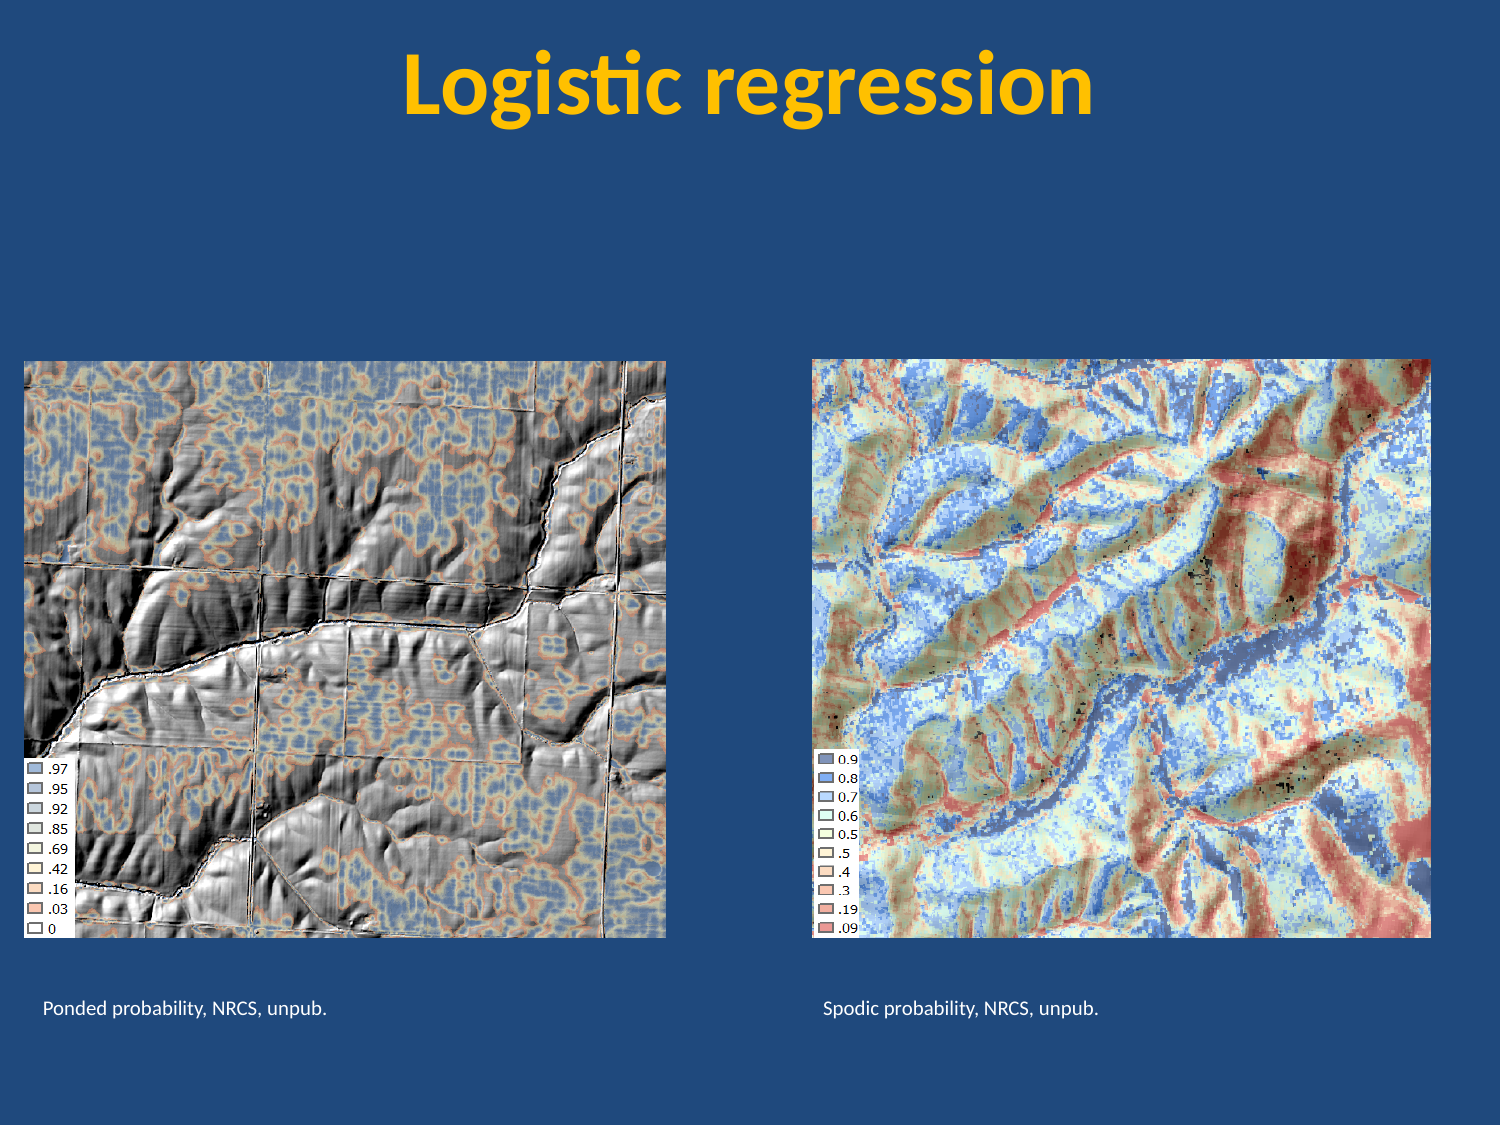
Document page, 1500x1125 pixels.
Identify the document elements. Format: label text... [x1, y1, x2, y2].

picture [24, 361, 666, 938]
text_box Spodic probability, NRCS, unpub. [808, 987, 1115, 1028]
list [812, 359, 1432, 938]
picture [814, 749, 859, 938]
title Logistic regression [75, 3, 1425, 154]
text_box Ponded probability, NRCS, unpub. [28, 987, 343, 1028]
